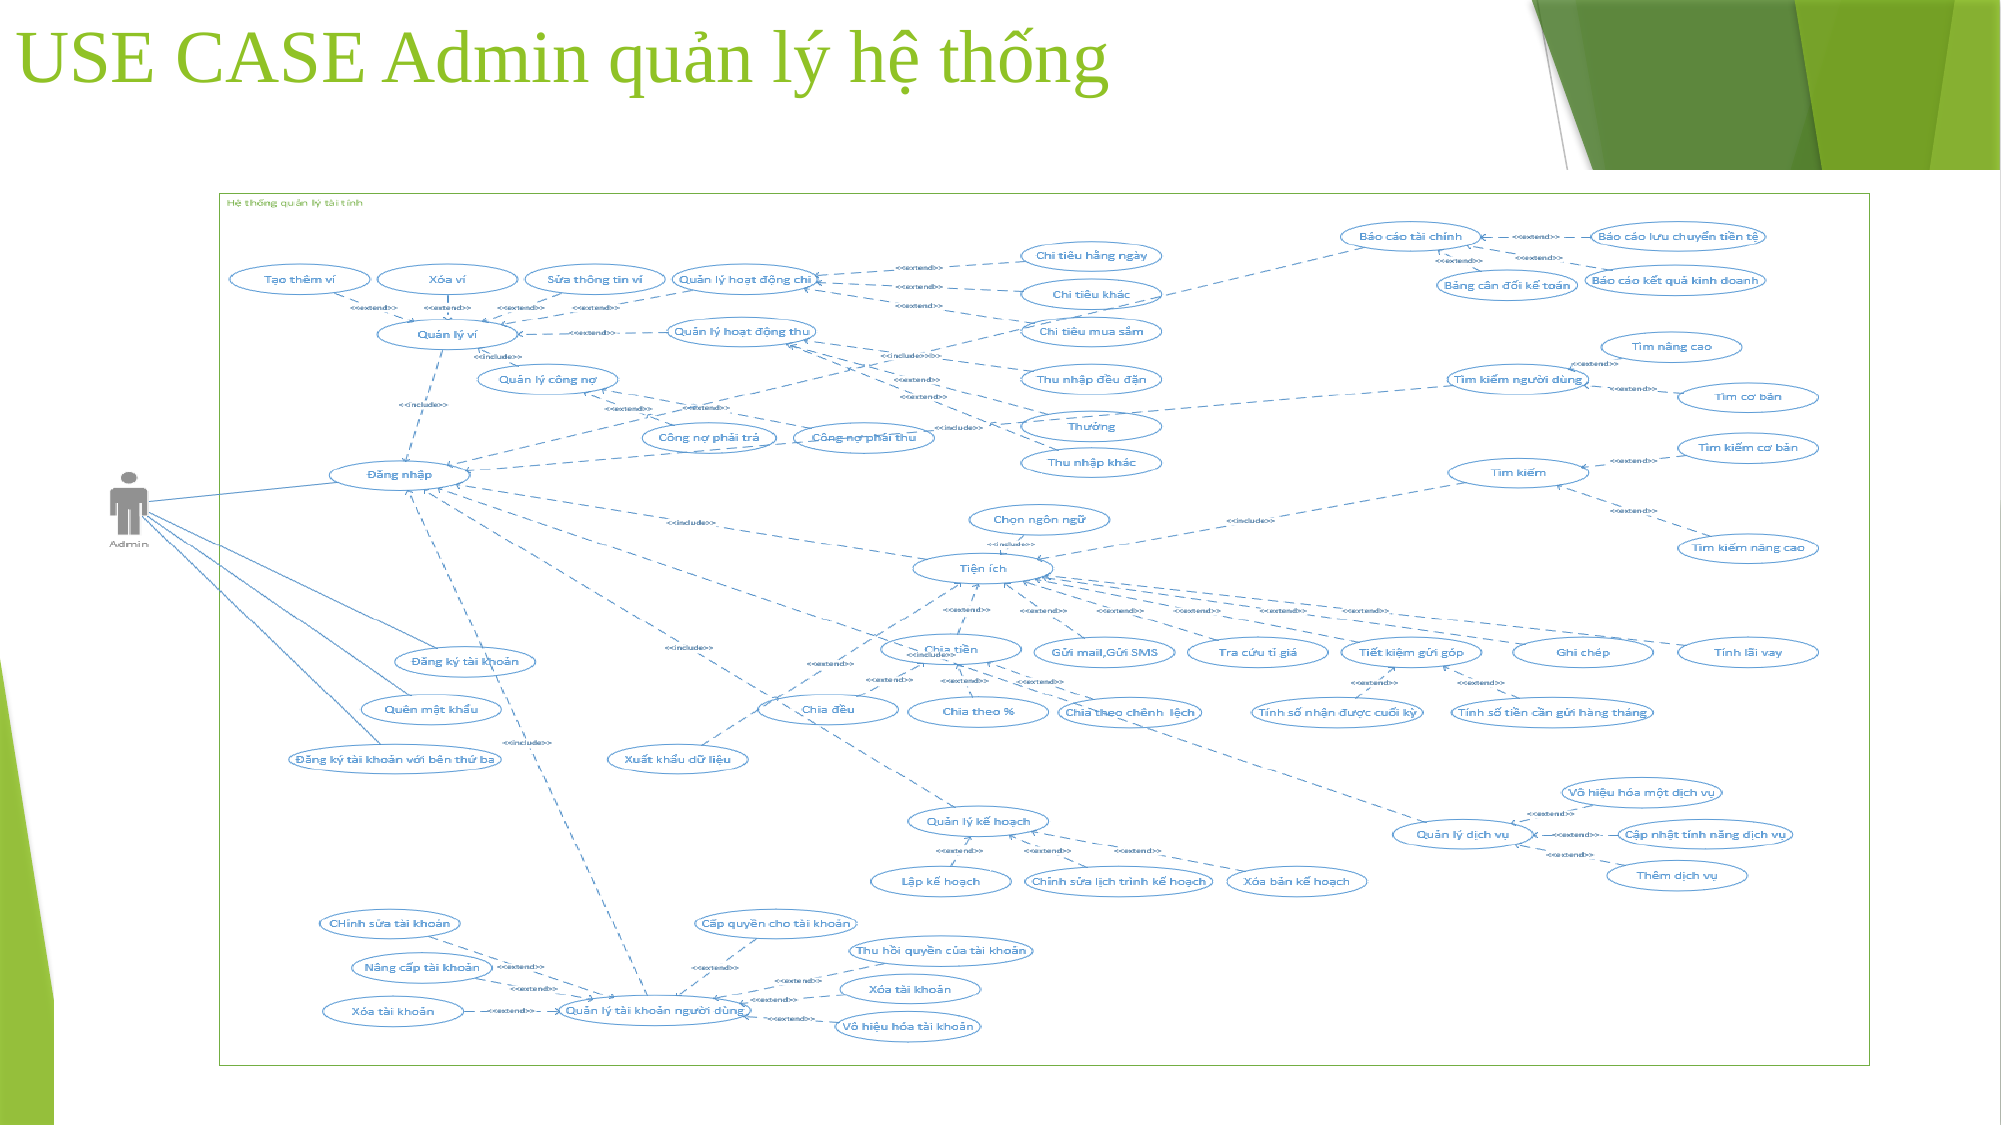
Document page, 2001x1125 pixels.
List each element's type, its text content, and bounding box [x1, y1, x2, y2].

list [54, 169, 2000, 1125]
title USE CASE Admin quản lý hệ thống [0, 0, 1411, 171]
